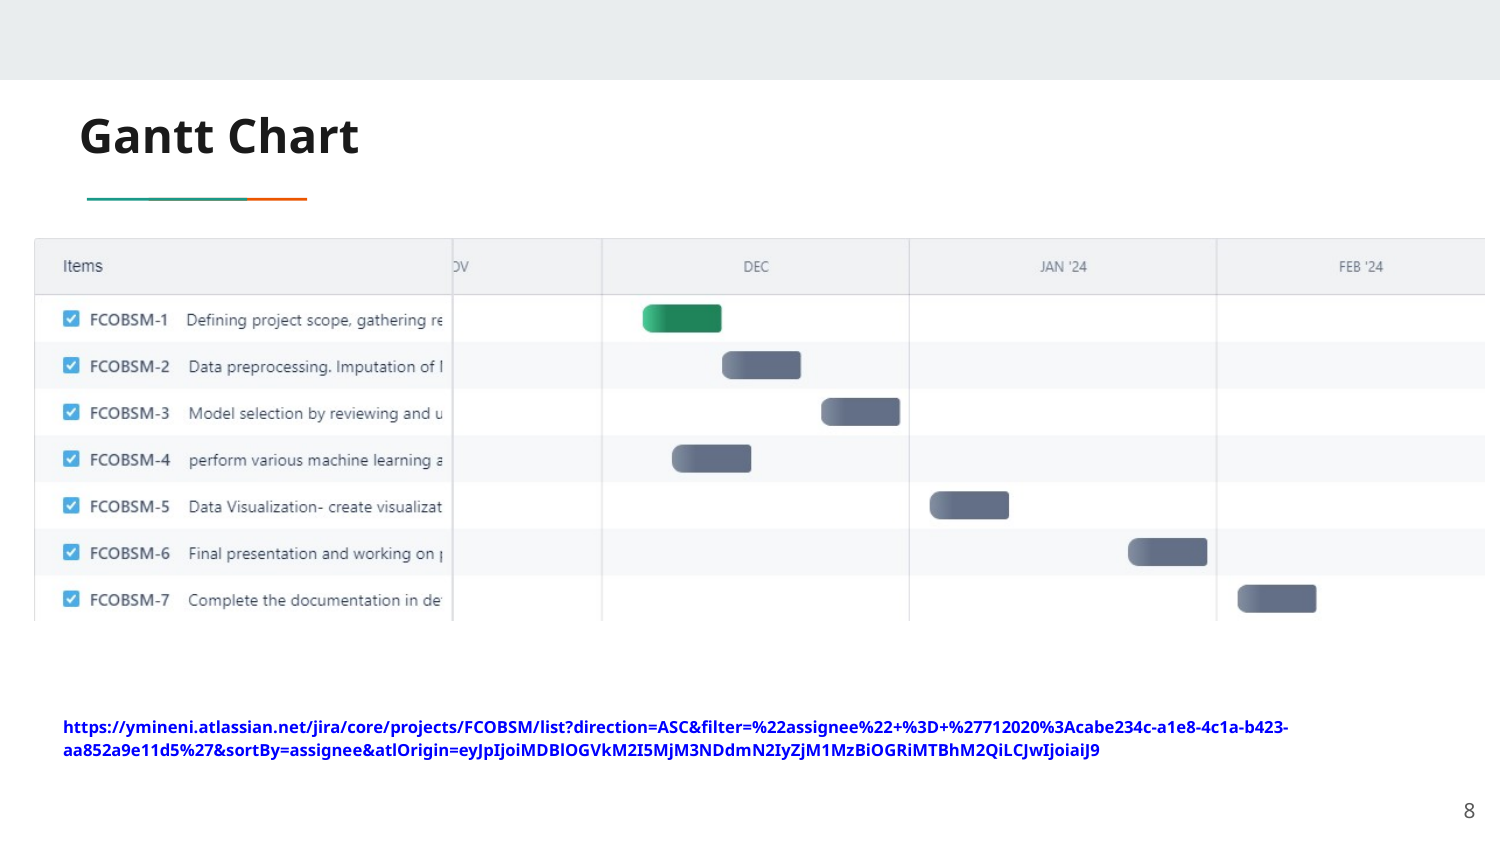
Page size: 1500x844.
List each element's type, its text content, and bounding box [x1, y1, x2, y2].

title Gantt Chart [63, 90, 1326, 179]
slide_number ‹#› [1400, 779, 1491, 844]
picture [33, 238, 1485, 621]
list https://ymineni.atlassian.net/jira/core/projects/FCOBSM/list?direction=ASC&filter=%22assignee%22+%3D+%27712020%3Acabe234c-a1e8-4c1a-b423-aa852a9e11d5%27&sortBy=assignee&atlOrigin=eyJpIjoiMDBlOGVkM2I5MjM3NDdmN2IyZjM1MzBiOGRiMTBhM2QiLCJwIjoiaiJ9 [48, 653, 1341, 827]
